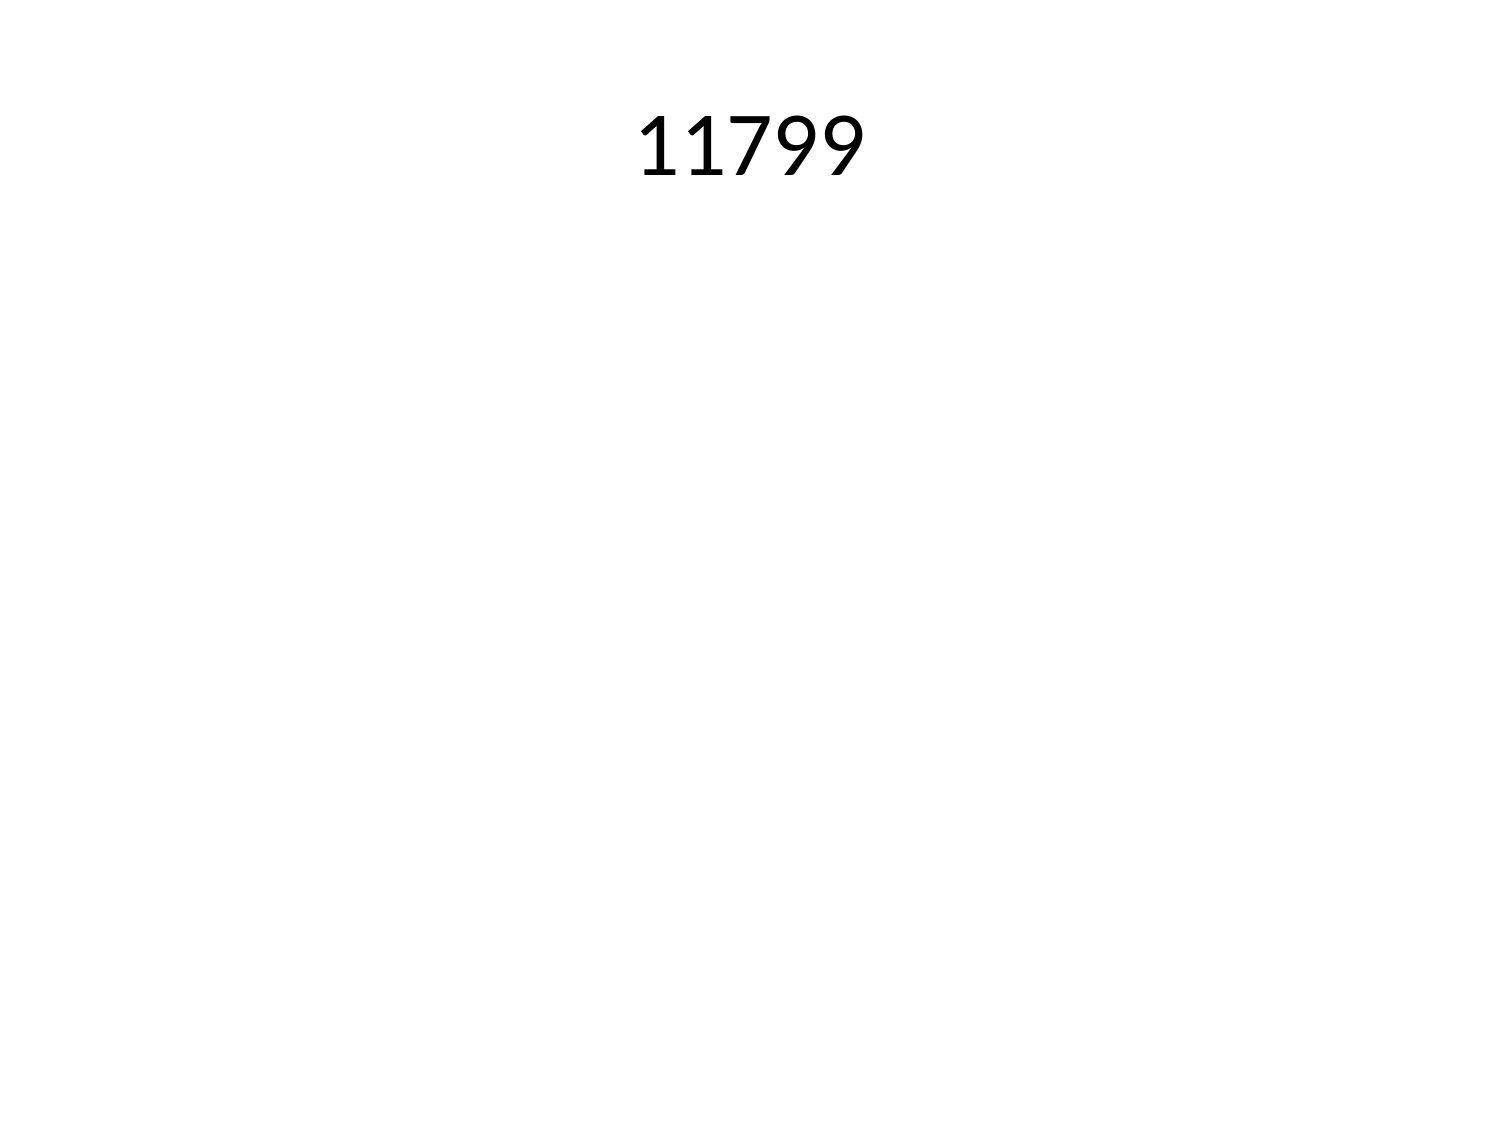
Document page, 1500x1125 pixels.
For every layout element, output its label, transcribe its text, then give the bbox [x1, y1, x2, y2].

title 11799 [75, 45, 1425, 233]
